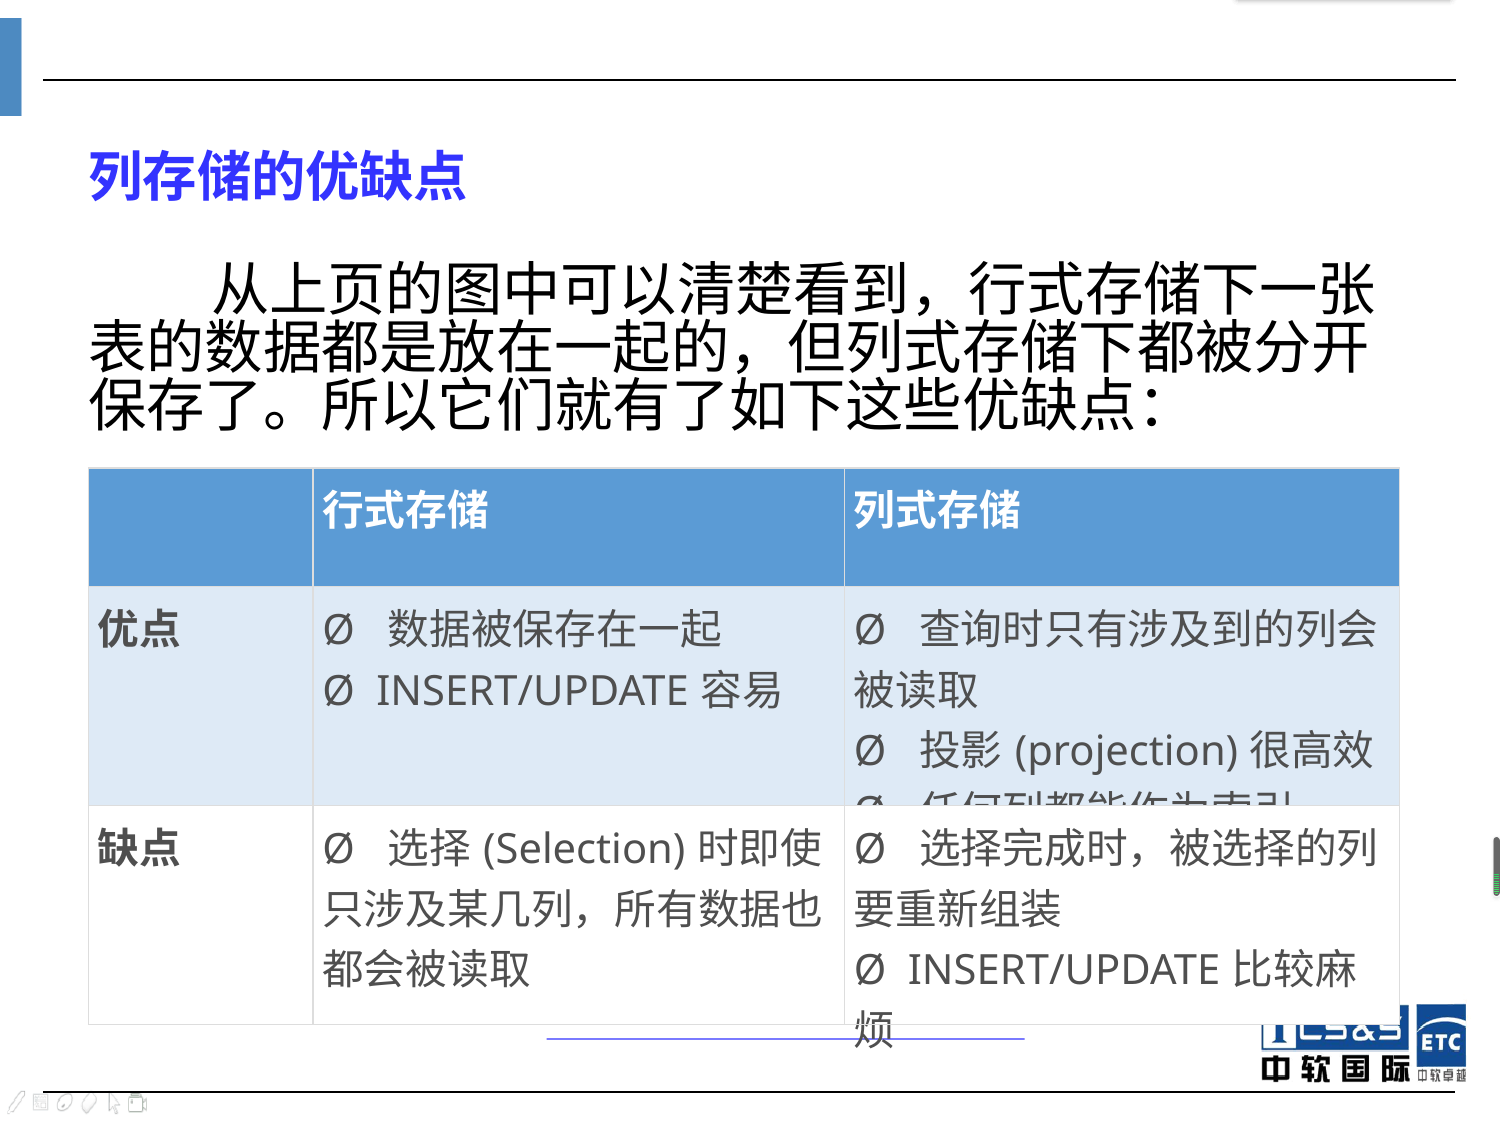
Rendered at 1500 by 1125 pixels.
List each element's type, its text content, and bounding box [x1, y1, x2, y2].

table_header [89, 469, 312, 586]
table_cell 缺点 [89, 806, 312, 1024]
text_box 列存储的优缺点 从上页的图中可以清楚看到，行式存储下一张表的数据都是放在一起的，但列式存储下都被分开保存了。所以它们就有了如下这些优缺点： [88, 148, 1406, 459]
table_cell 优点 [89, 587, 312, 805]
table_header 行式存储 [314, 469, 844, 586]
text_box [544, 1036, 1027, 1042]
table_cell Ø 选择完成时，被选择的列要重新组装 Ø INSERT/UPDATE比较麻烦 [845, 806, 1399, 1024]
table_cell Ø 查询时只有涉及到的列会被读取 Ø 投影(projection)很高效 Ø 任何列都能作为索引 [845, 587, 1399, 805]
picture [0, 0, 1500, 1125]
table_cell Ø 数据被保存在一起 Ø INSERT/UPDATE容易 [314, 587, 844, 805]
table_cell Ø 选择(Selection)时即使只涉及某几列，所有数据也都会被读取 [314, 806, 844, 1024]
table_header 列式存储 [845, 469, 1399, 586]
